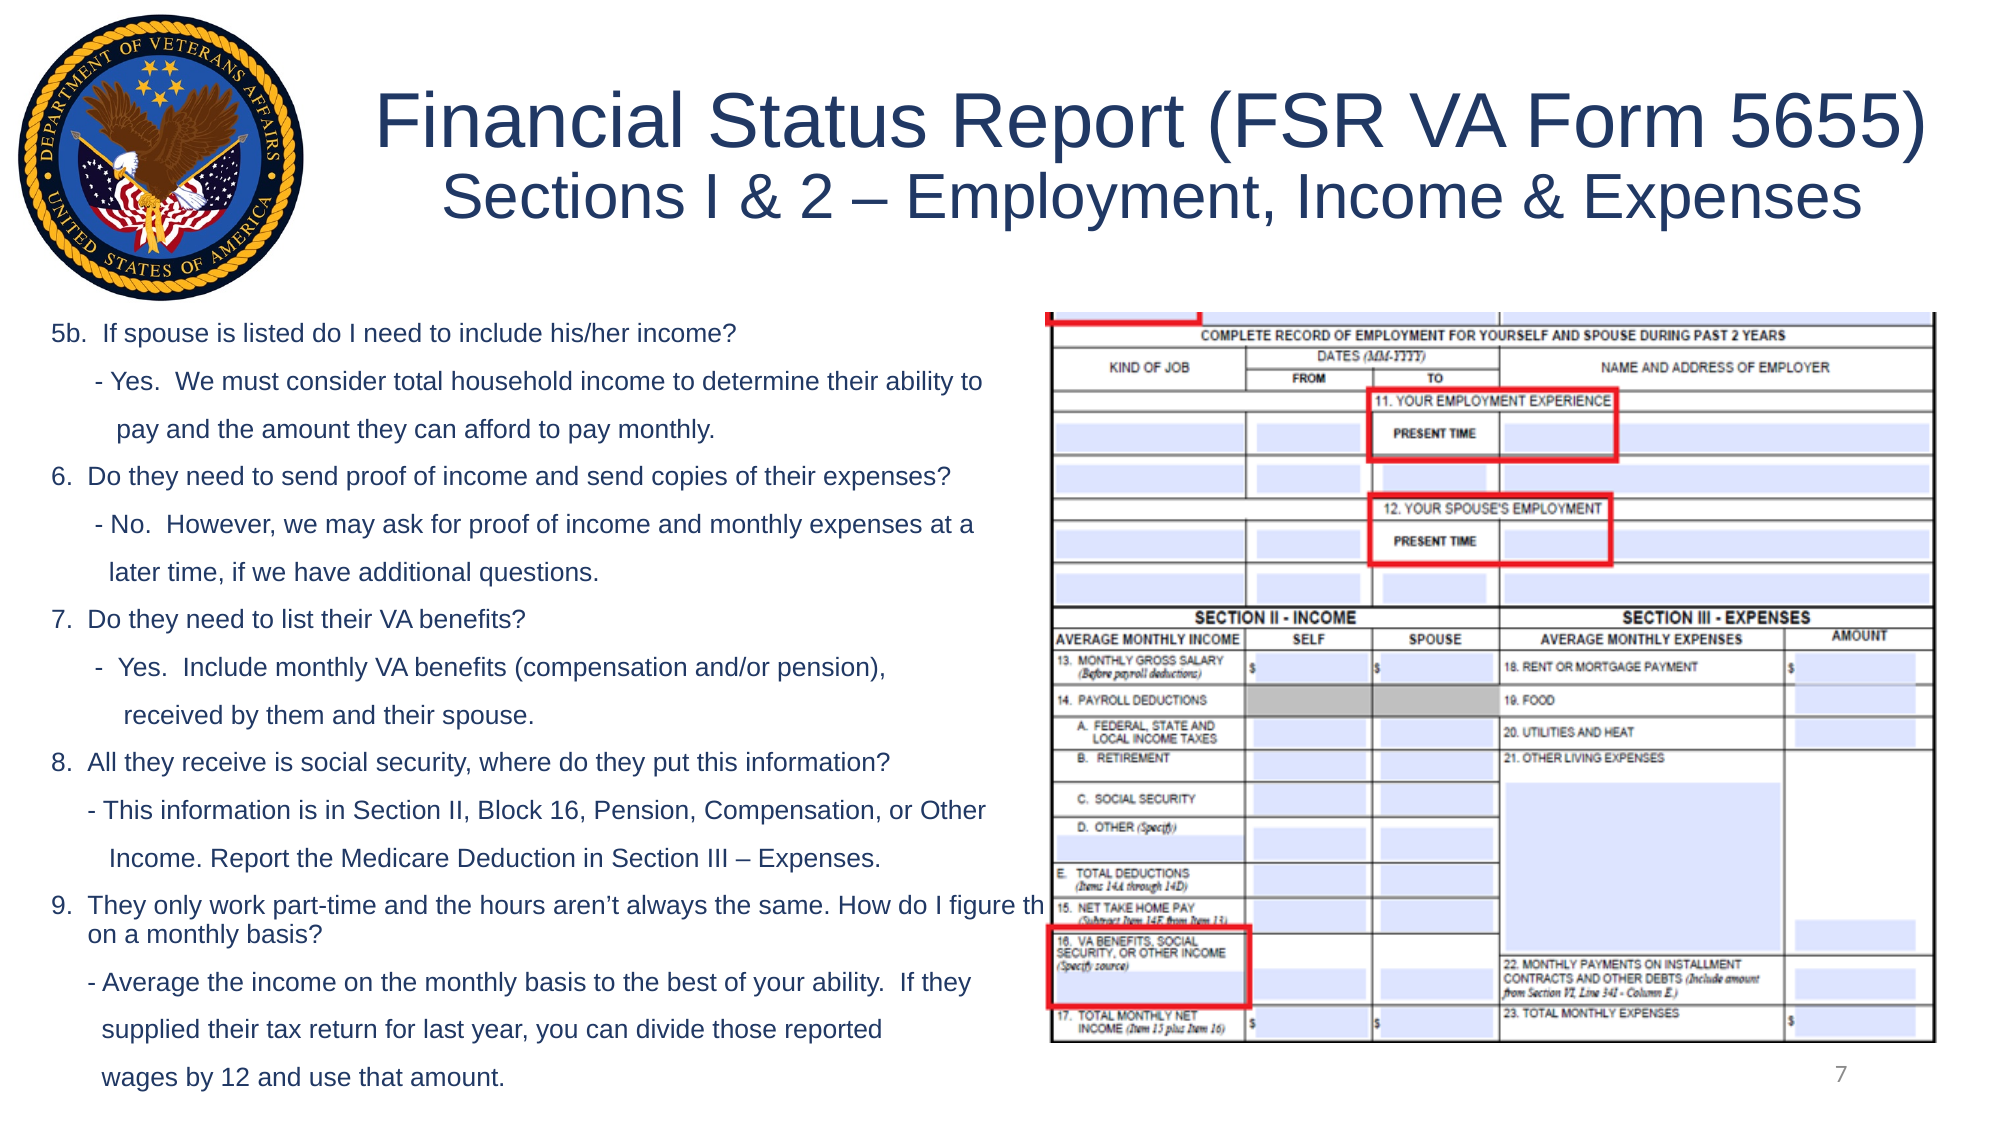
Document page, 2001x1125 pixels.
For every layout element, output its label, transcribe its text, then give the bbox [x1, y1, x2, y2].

picture [0, 0, 314, 313]
title Financial Status Report (FSR VA Form 5655) Sections I & 2 – Employment, Income & Expenses [314, 47, 2000, 265]
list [1045, 312, 1940, 1043]
list 5b. If spouse is listed do I need to include his/her income? - Yes. We must consider total household income to determine their ability to pay and the amount they can afford to pay monthly. 6. Do they need to send proof of income and send copies of their expenses? - No. However, we may ask for proof of income and monthly expenses at a later time, if we have additional questions. 7. Do they need to list their VA benefits? - Yes. Include monthly VA benefits (compensation and/or pension), received by them and their spouse. 8. All they receive is social security, where do they put this information? - This information is in Section II, Block 16, Pension, Compensation, or Other Income. Report the Medicare Deduction in Section III – Expenses. 9. They only work part-time and the hours aren’t always the same. How do I figure that on a monthly basis? - Average the income on the monthly basis to the best of your ability. If they supplied their tax return for last year, you can divide those reported wages by 12 and use that amount. [36, 312, 1098, 1103]
slide_number 7 [1412, 1043, 1863, 1103]
